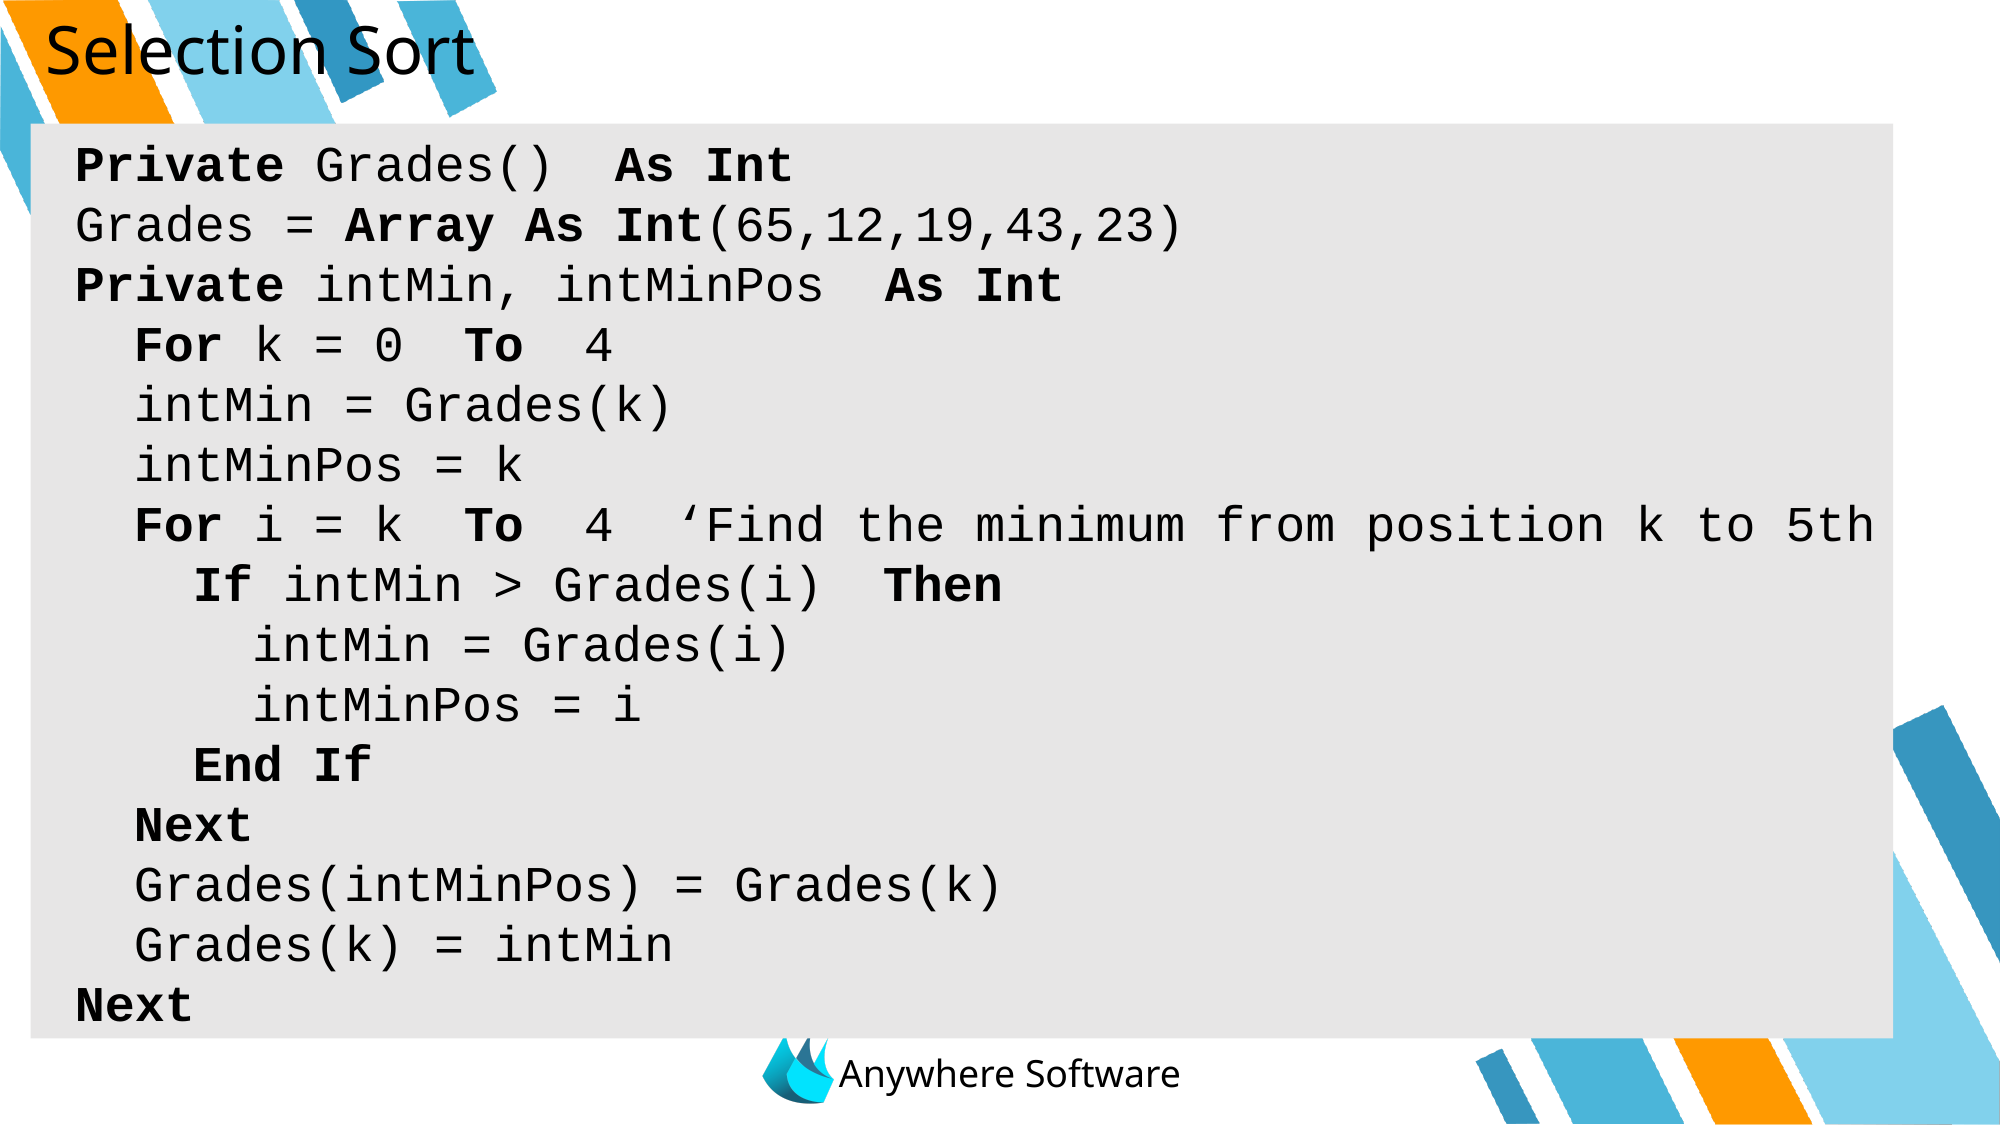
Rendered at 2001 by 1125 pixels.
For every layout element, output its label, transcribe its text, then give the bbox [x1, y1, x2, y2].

title Selection Sort [30, 0, 1832, 123]
text_box Private Grades() As Int Grades = Array As Int(65,12,19,43,23) Private intMin, intMinPos As Int For k = 0 To 4 intMin = Grades(k) intMinPos = k For i = k To 4 ‘Find the minimum from position k to 5th If intMin > Grades(i) Then intMin = Grades(i) intMinPos = i End If Next Grades(intMinPos) = Grades(k) Grades(k) = intMin Next [30, 123, 1894, 1039]
picture [0, 0, 2000, 1125]
